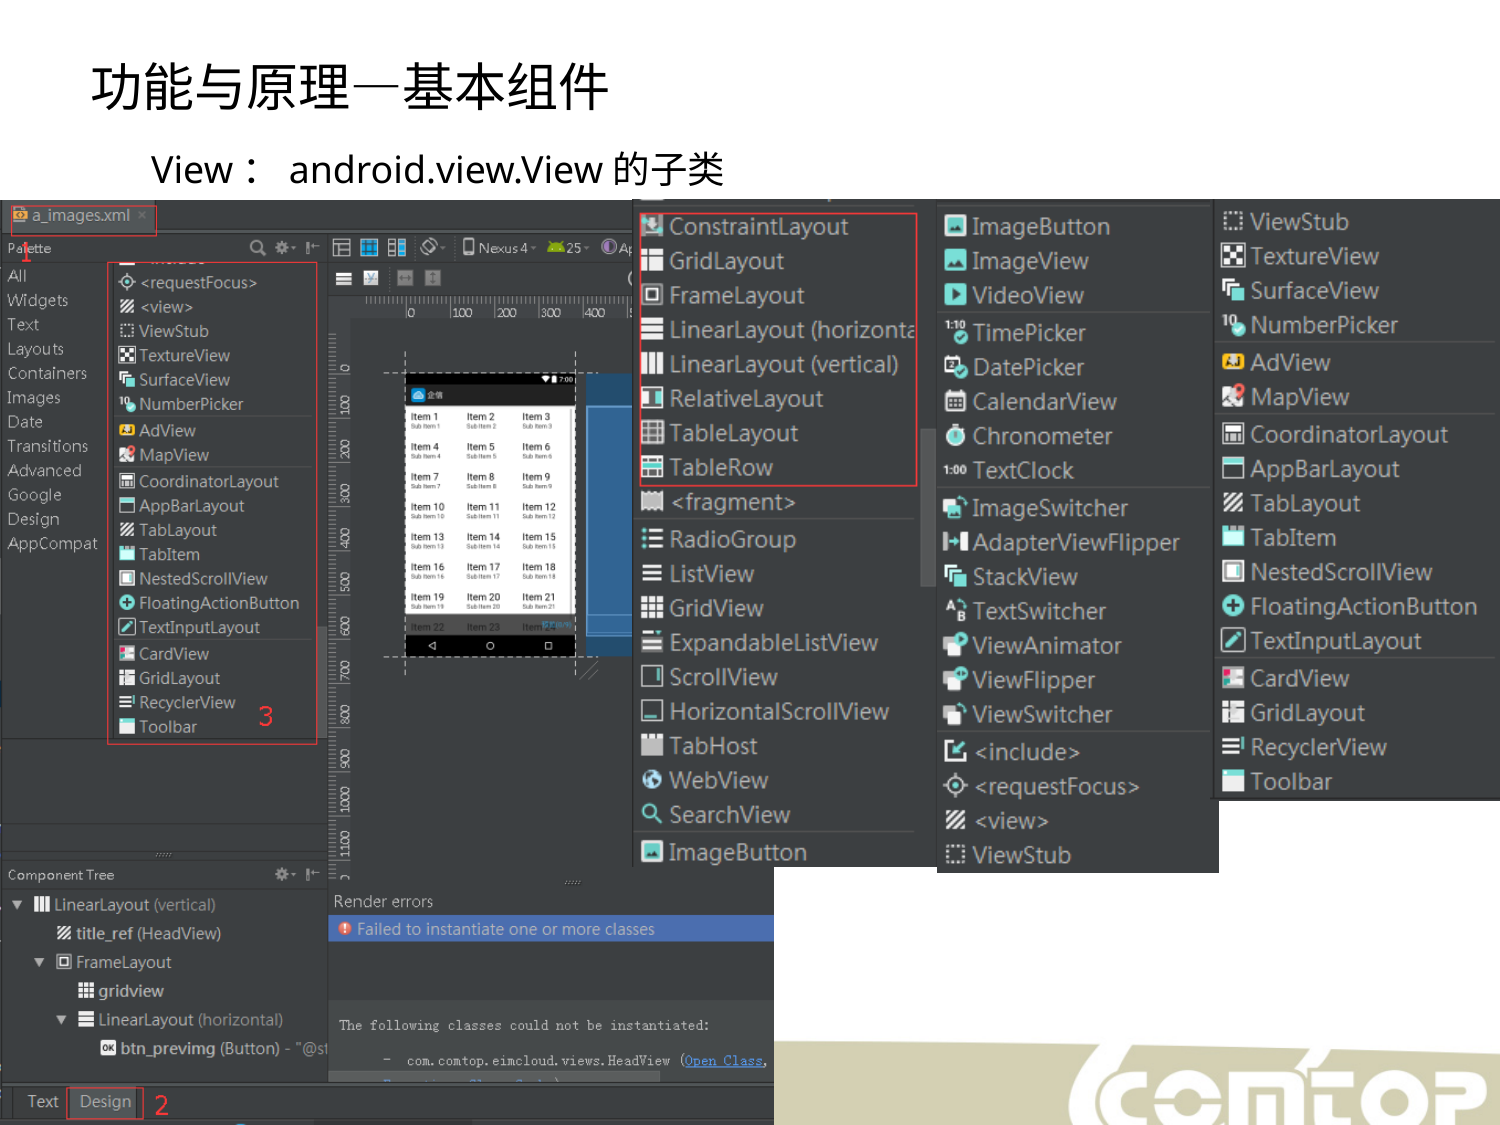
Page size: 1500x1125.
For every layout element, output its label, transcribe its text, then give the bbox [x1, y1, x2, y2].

picture [0, 0, 1500, 1125]
text_box View：android.view.View的子类 [136, 138, 740, 198]
text_box 功能与原理—基本组件 [75, 46, 626, 125]
